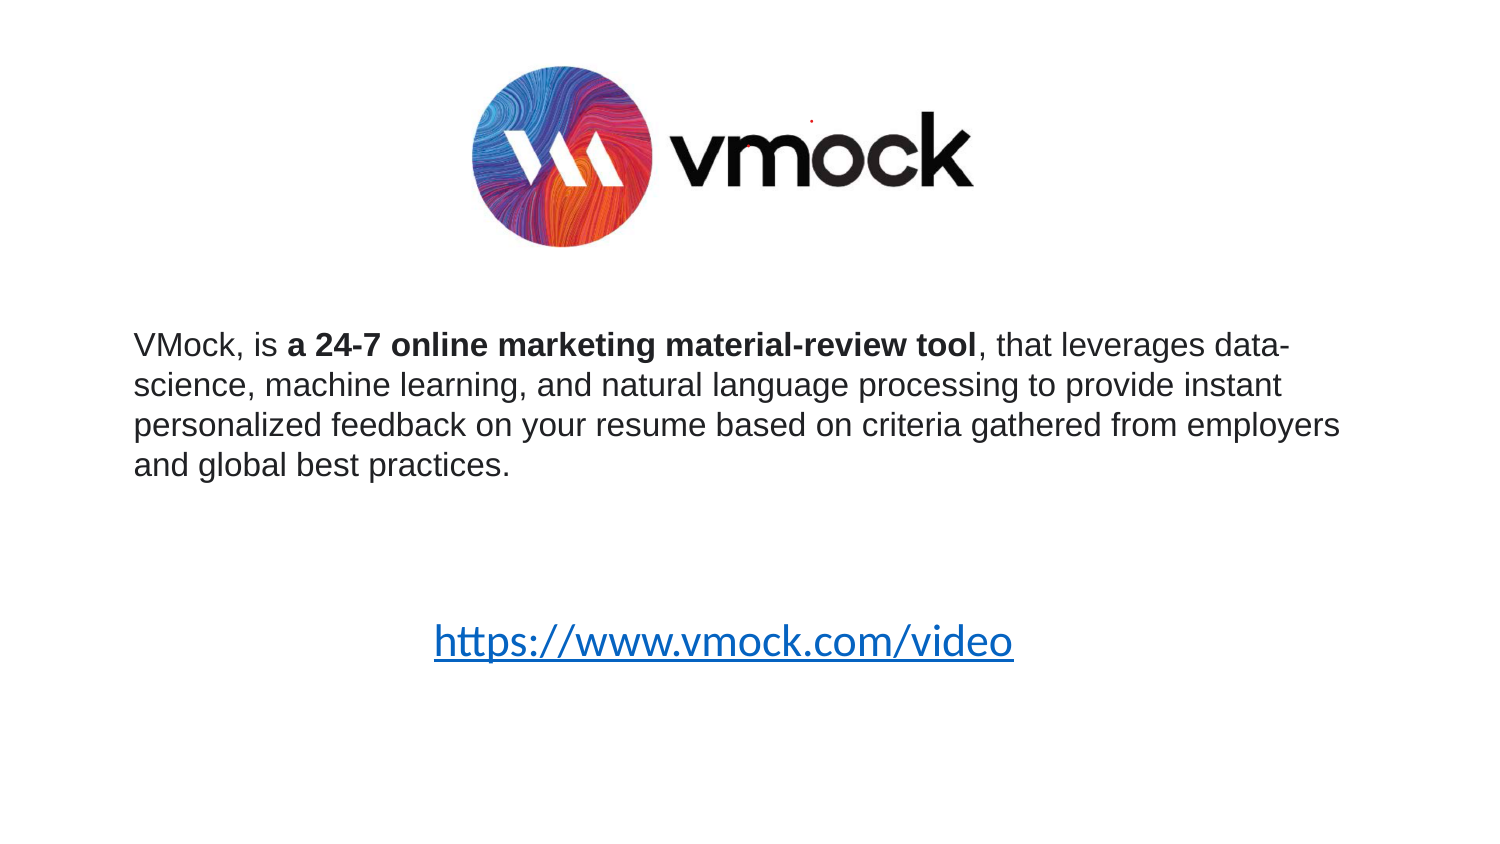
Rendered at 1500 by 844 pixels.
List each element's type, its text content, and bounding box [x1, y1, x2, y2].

picture [462, 21, 985, 248]
text_box VMock, is a 24-7 online marketing material-review tool, that leverages data-science, machine learning, and natural language processing to provide instant personalized feedback on your resume based on criteria gathered from employers and global best practices. [118, 315, 1382, 491]
text_box https://www.vmock.com/video [418, 603, 1063, 728]
